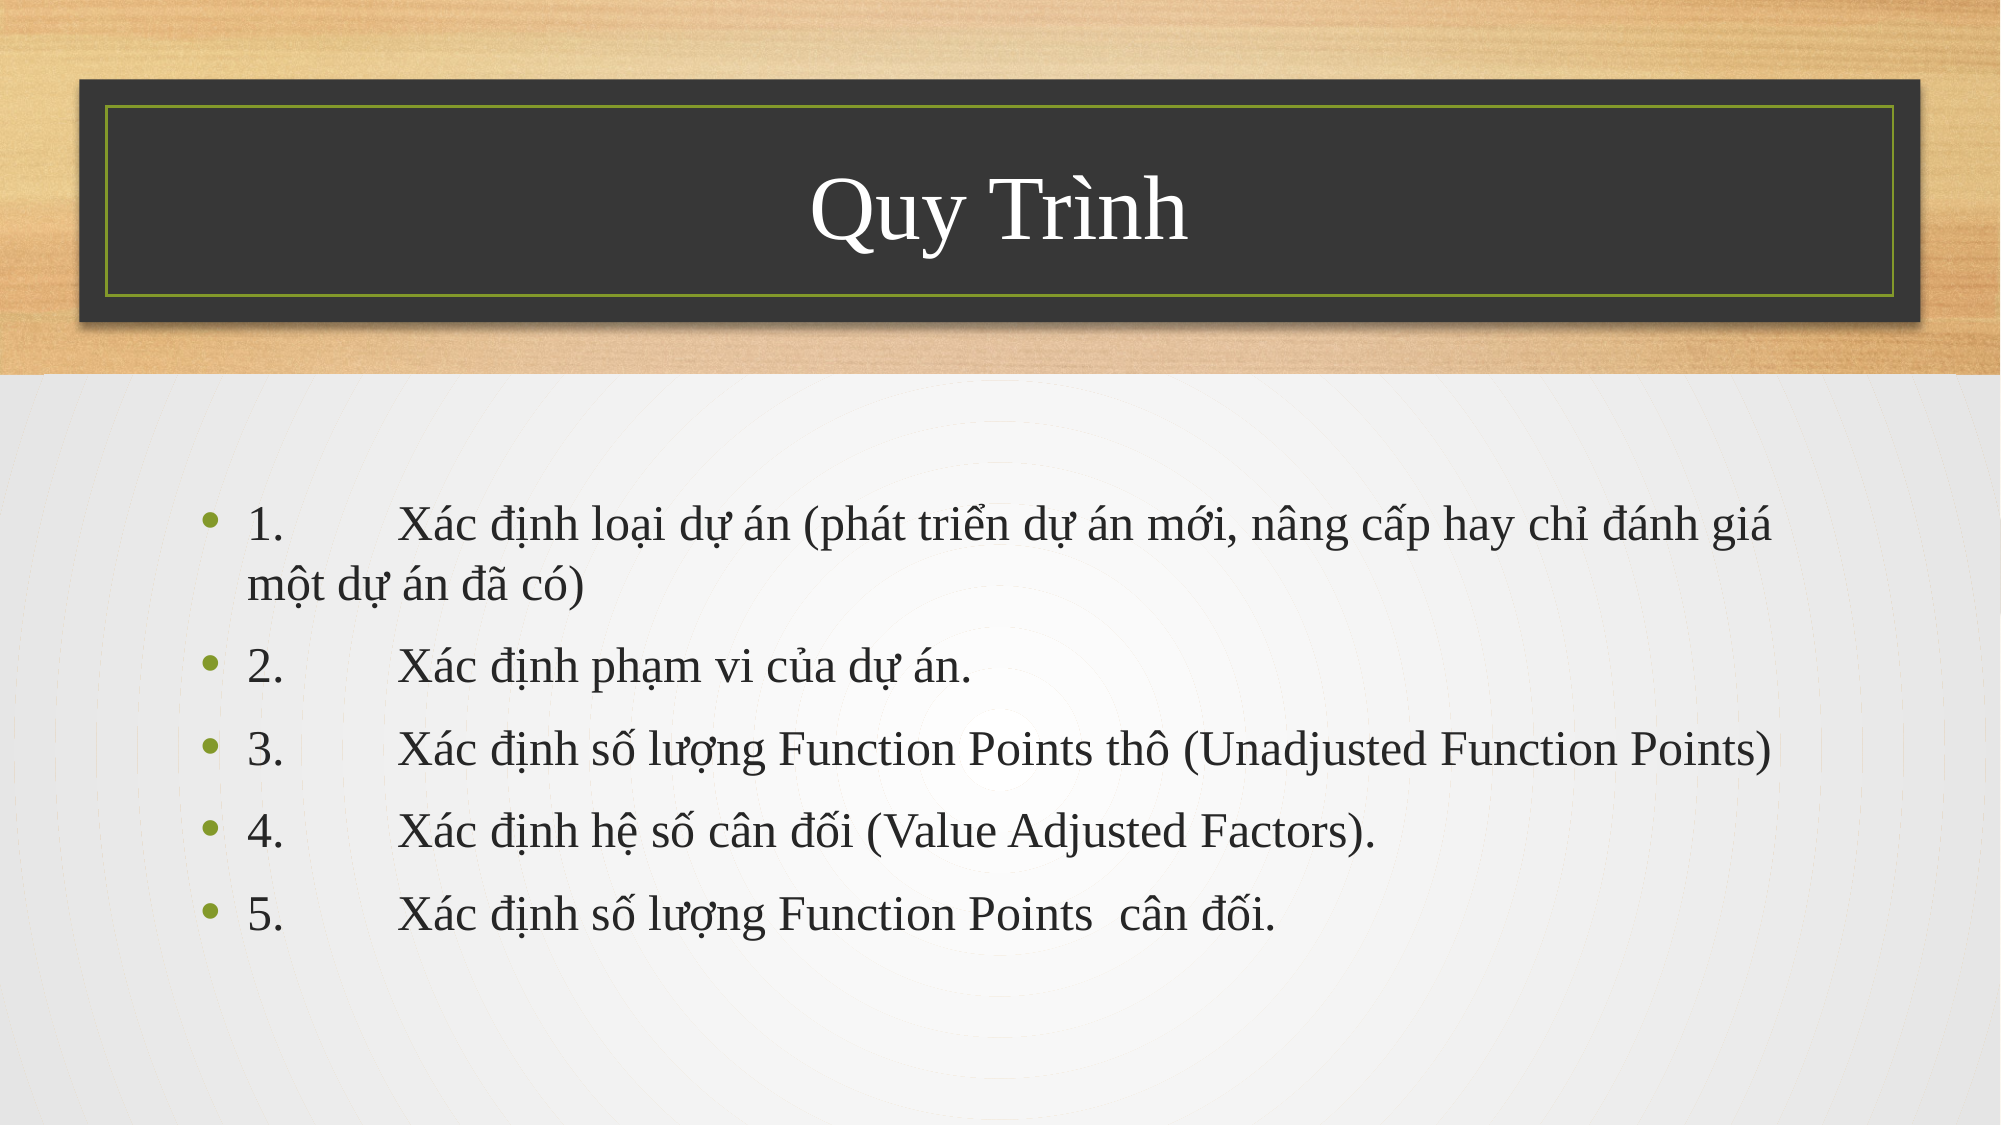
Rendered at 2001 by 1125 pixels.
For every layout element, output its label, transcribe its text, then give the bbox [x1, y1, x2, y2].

list 1. Xác định loại dự án (phát triển dự án mới, nâng cấp hay chỉ đánh giá một dự án đã có) 2. Xác định phạm vi của dự án. 3. Xác định số lượng Function Points thô (Unadjusted Function Points) 4. Xác định hệ số cân đối (Value Adjusted Factors). 5. Xác định số lượng Function Points cân đối. [185, 482, 1815, 1018]
text_box [78, 78, 1922, 323]
text_box [106, 106, 1894, 296]
title Quy Trình [131, 130, 1869, 275]
text_box [0, 374, 2000, 1125]
text_box [0, 0, 2000, 374]
